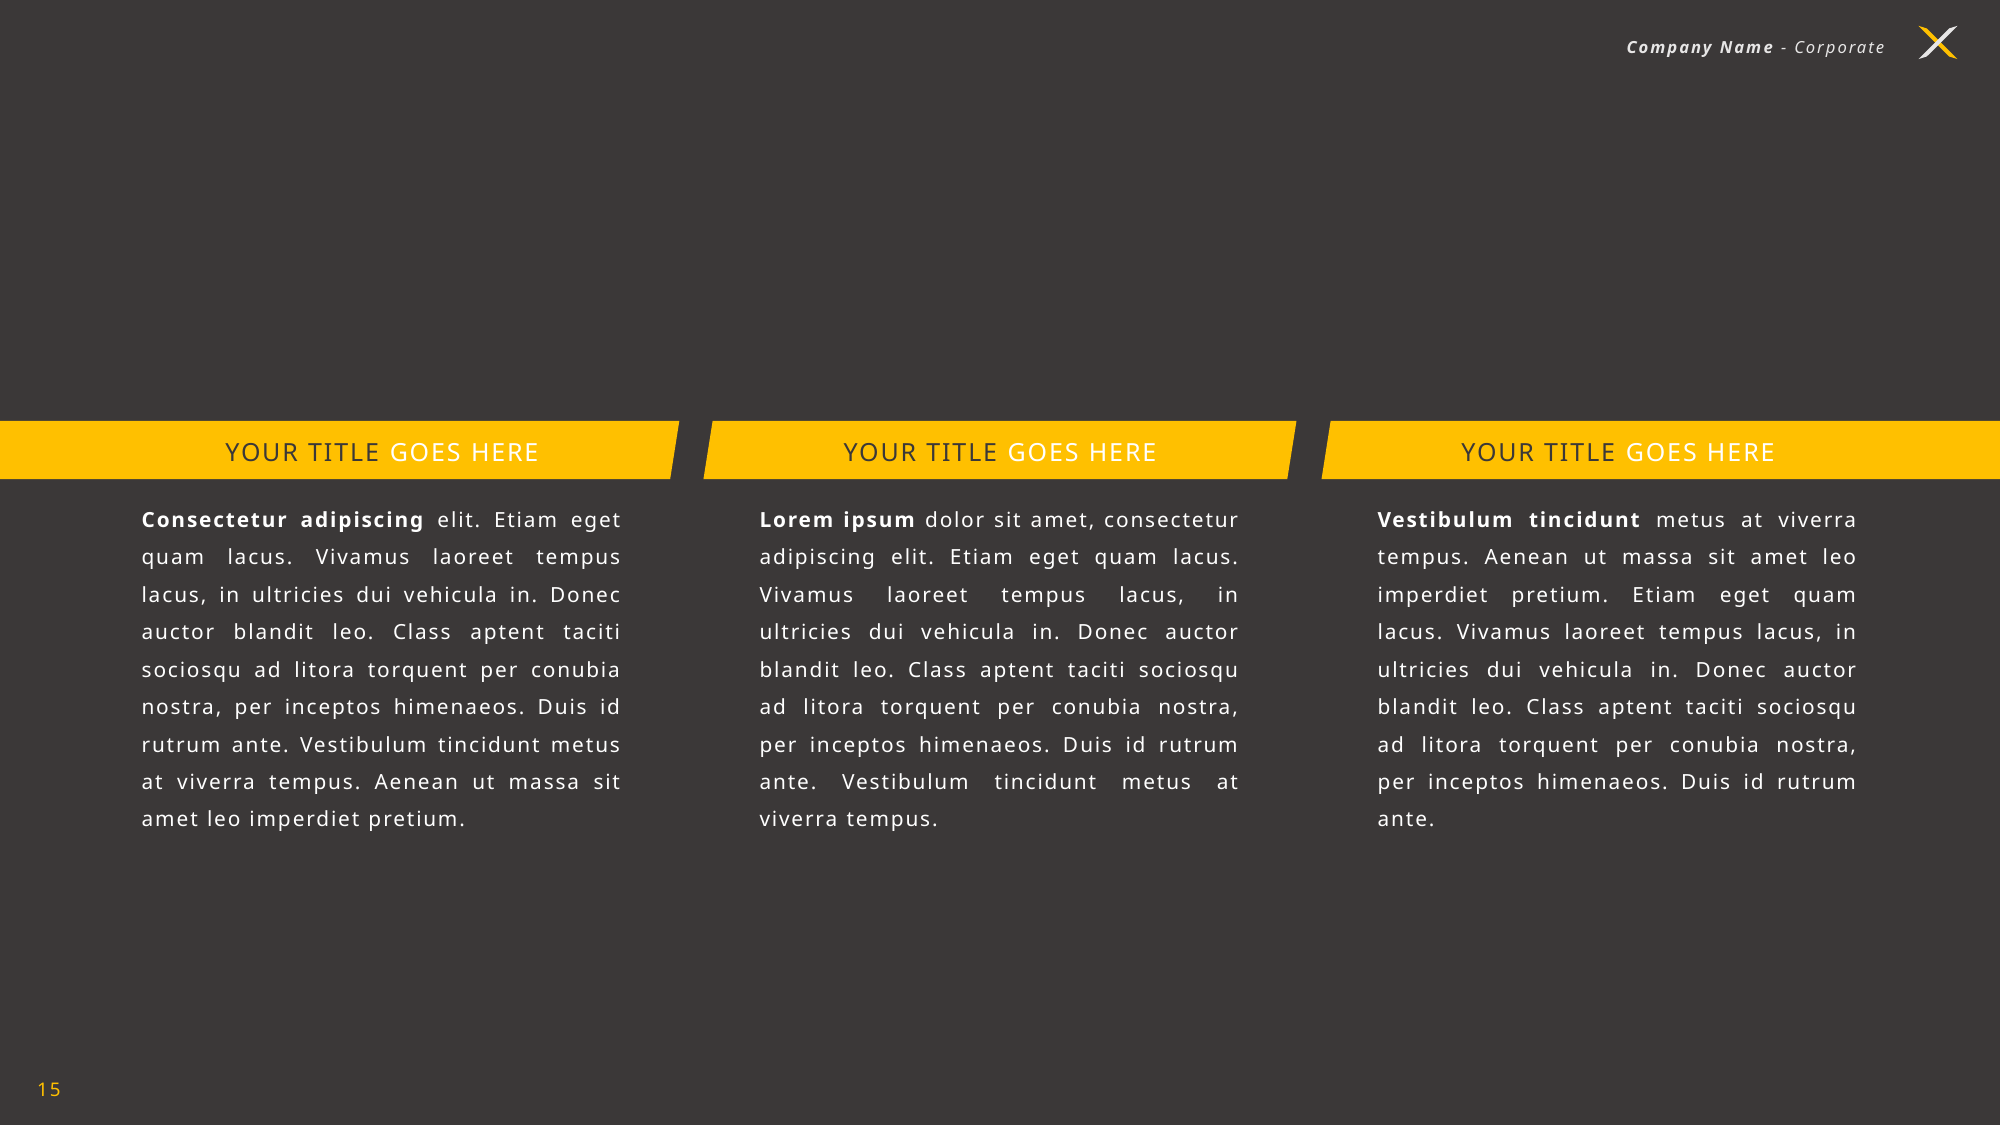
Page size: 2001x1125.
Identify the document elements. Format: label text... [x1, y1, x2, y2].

text_box Vestibulum tincidunt metus at viverra tempus. Aenean ut massa sit amet leo imperdiet pretium. Etiam eget quam lacus. Vivamus laoreet tempus lacus, in ultricies dui vehicula in. Donec auctor blandit leo. Class aptent taciti sociosqu ad litora torquent per conubia nostra, per inceptos himenaeos. Duis id rutrum ante. [1362, 486, 1873, 839]
text_box YOUR TITLE GOES HERE [828, 414, 1172, 474]
text_box Lorem ipsum dolor sit amet, consectetur adipiscing elit. Etiam eget quam lacus. Vivamus laoreet tempus lacus, in ultricies dui vehicula in. Donec auctor blandit leo. Class aptent taciti sociosqu ad litora torquent per conubia nostra, per inceptos himenaeos. Duis id rutrum ante. Vestibulum tincidunt metus at viverra tempus. [744, 486, 1255, 839]
text_box 15 [22, 1059, 102, 1108]
text_box [703, 420, 1297, 480]
text_box [0, 420, 680, 480]
text_box YOUR TITLE GOES HERE [210, 414, 554, 474]
text_box Consectetur adipiscing elit. Etiam eget quam lacus. Vivamus laoreet tempus lacus, in ultricies dui vehicula in. Donec auctor blandit leo. Class aptent taciti sociosqu ad litora torquent per conubia nostra, per inceptos himenaeos. Duis id rutrum ante. Vestibulum tincidunt metus at viverra tempus. Aenean ut massa sit amet leo imperdiet pretium. [126, 486, 637, 839]
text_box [1918, 25, 1958, 60]
text_box [1321, 420, 2000, 480]
text_box YOUR TITLE GOES HERE [1446, 414, 1790, 474]
text_box Company Name - Corporate [1595, 20, 1899, 65]
